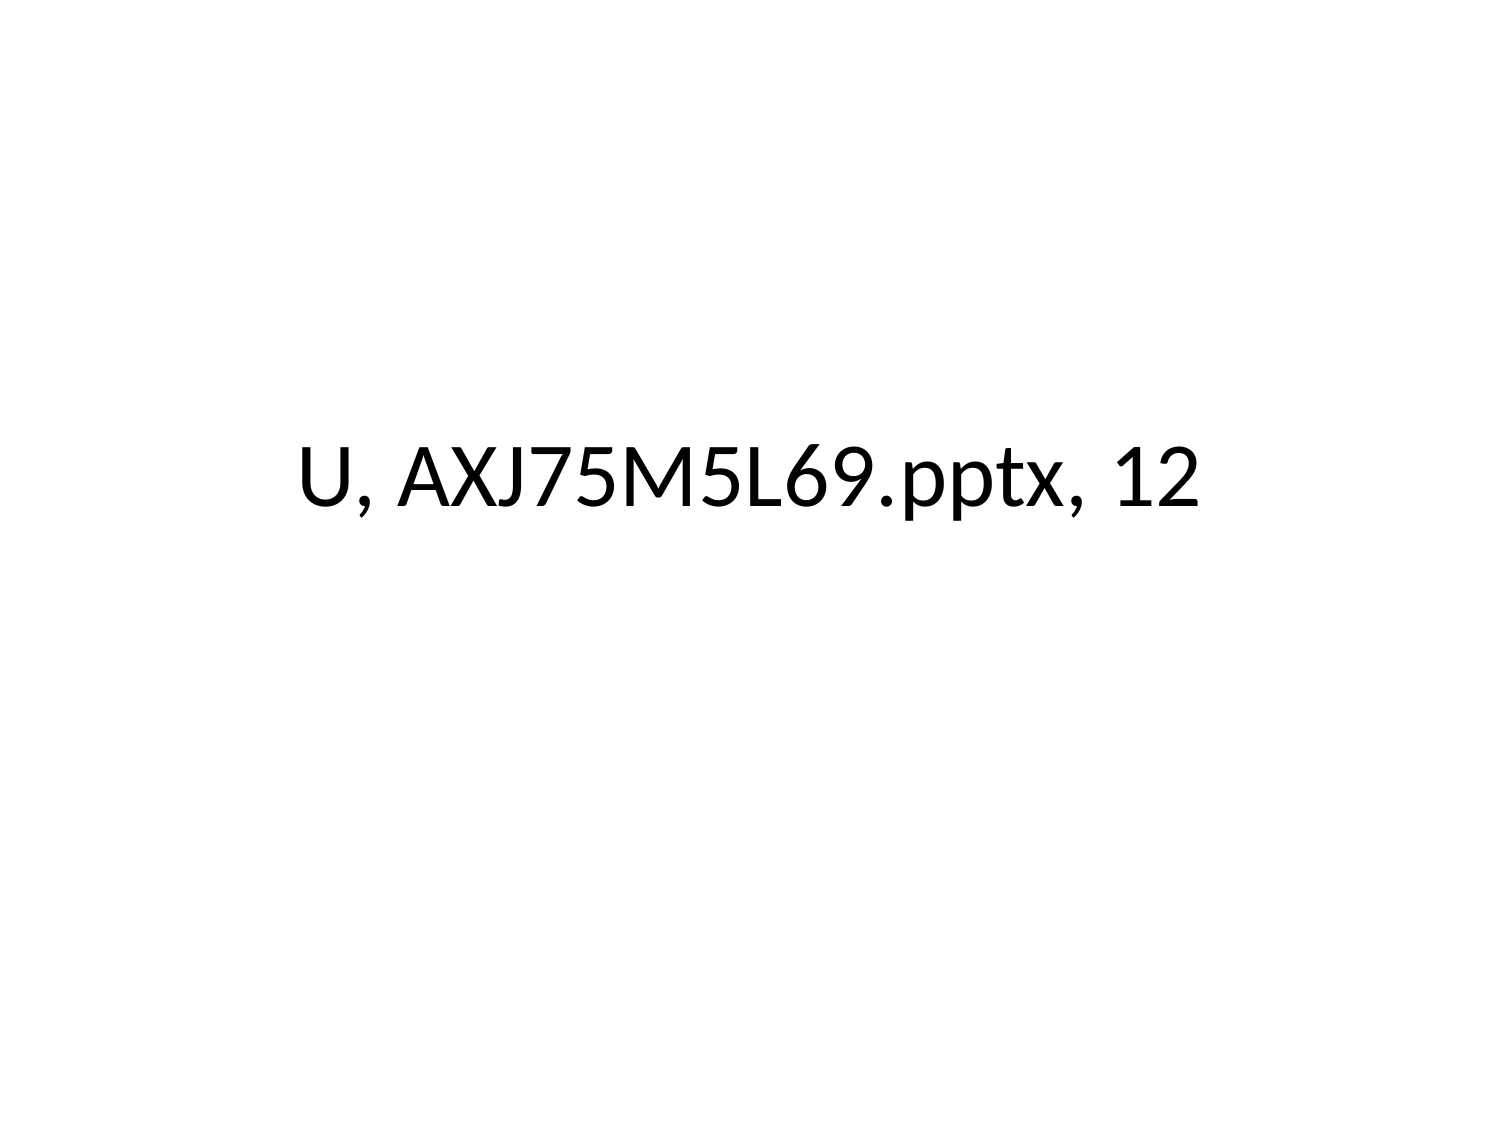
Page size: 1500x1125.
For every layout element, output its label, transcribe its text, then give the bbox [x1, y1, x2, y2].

title U, AXJ75M5L69.pptx, 12 [112, 349, 1388, 591]
